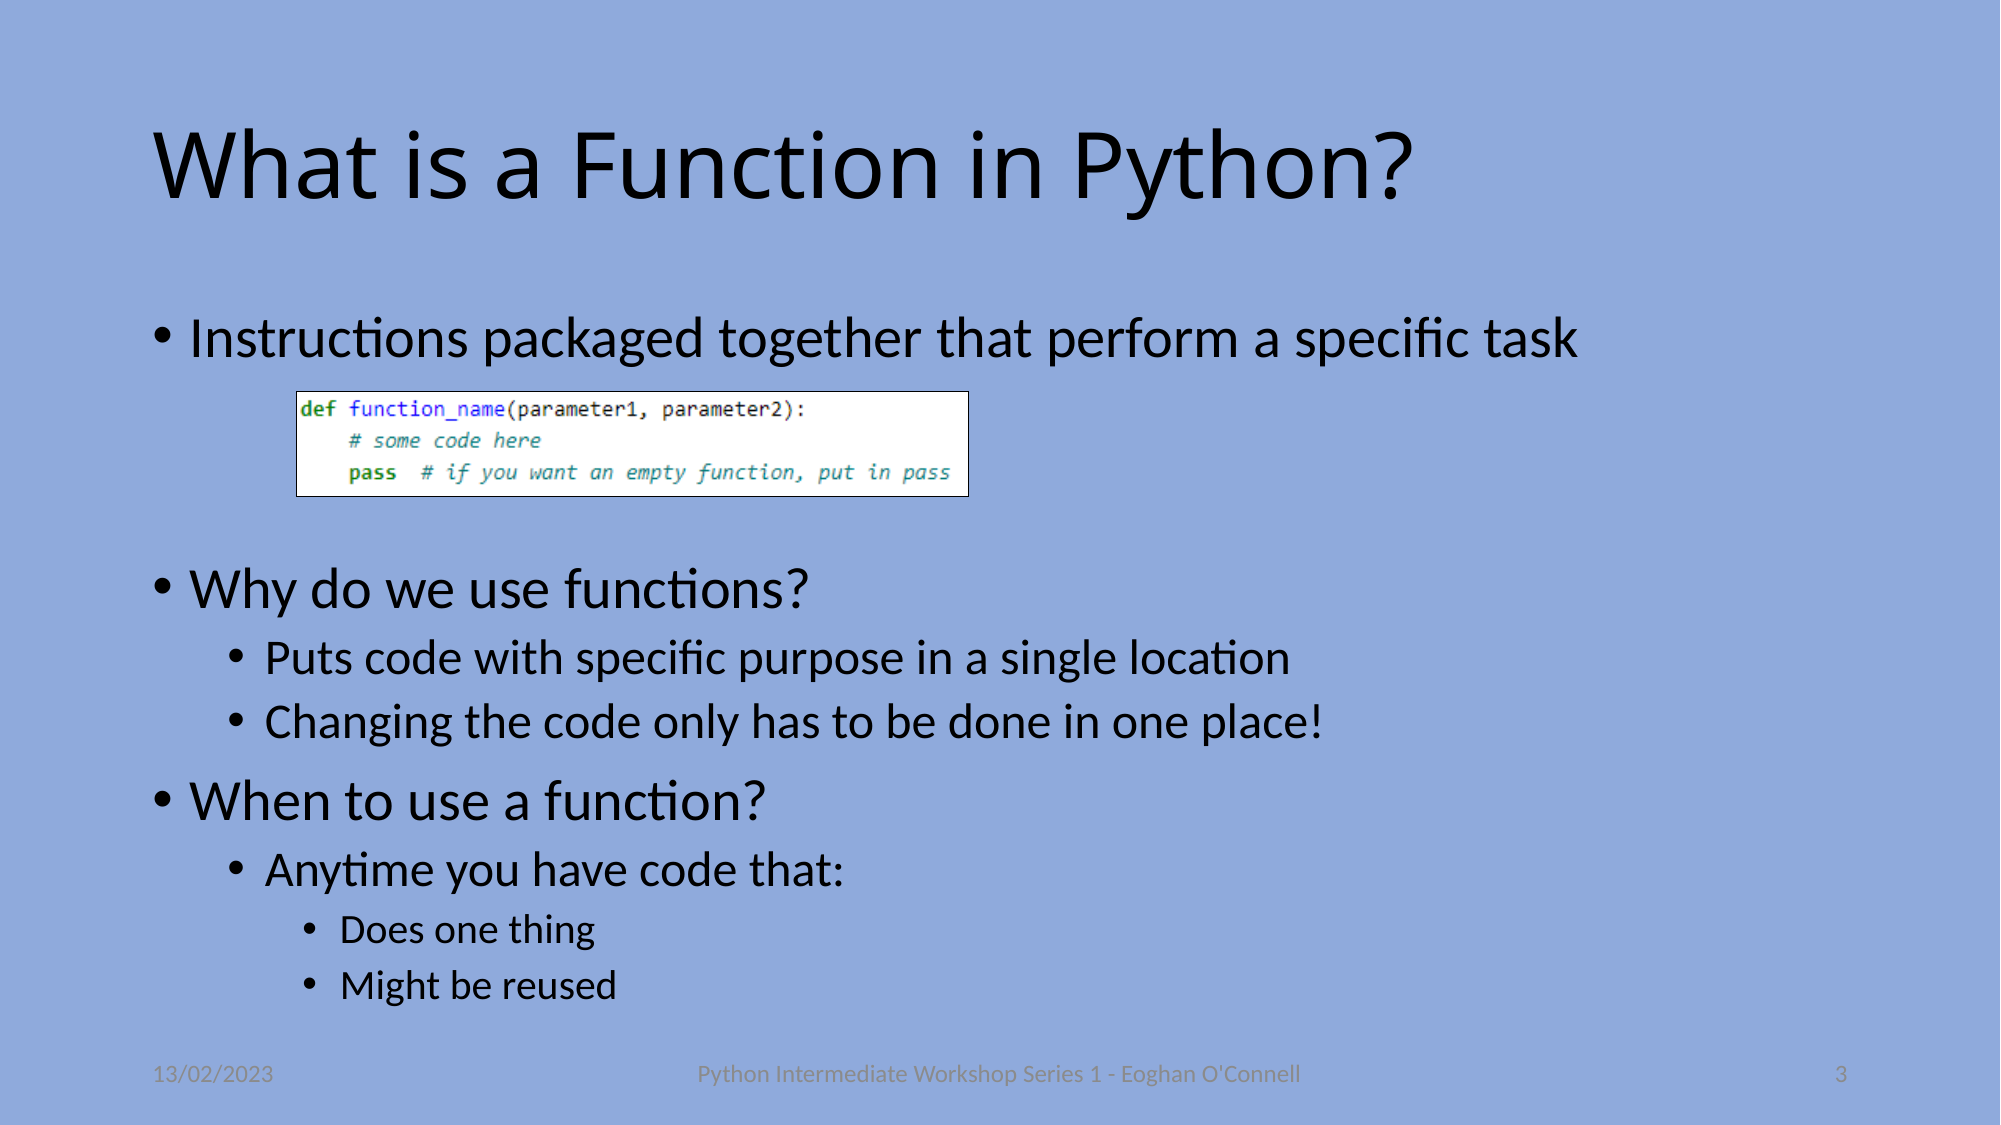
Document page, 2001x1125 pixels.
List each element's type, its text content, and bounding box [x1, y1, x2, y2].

title What is a Function in Python? [137, 59, 1863, 278]
slide_number 3 [1412, 1042, 1863, 1103]
list Instructions packaged together that perform a specific task Why do we use functions? Puts code with specific purpose in a single location Changing the code only has to be done in one place! When to use a function? Anytime you have code that: Does one thing Might be reused [137, 299, 1863, 1014]
footer Python Intermediate Workshop Series 1 - Eoghan O'Connell [662, 1042, 1338, 1103]
picture [296, 391, 969, 497]
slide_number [137, 1042, 588, 1103]
